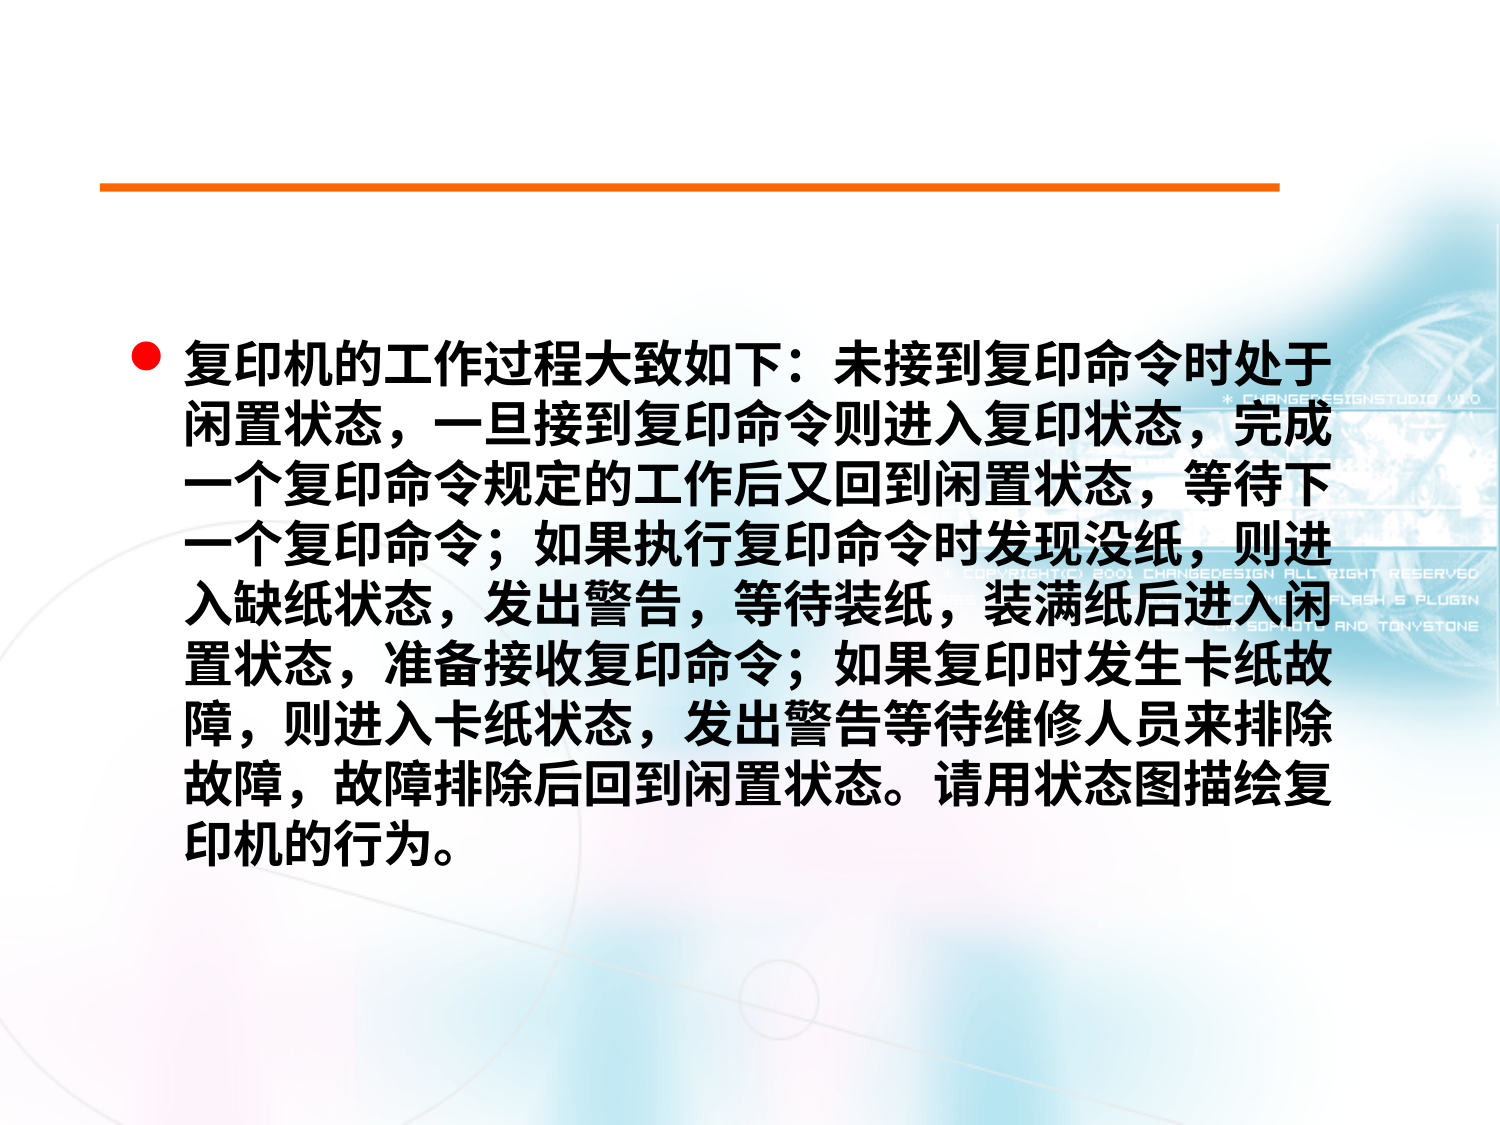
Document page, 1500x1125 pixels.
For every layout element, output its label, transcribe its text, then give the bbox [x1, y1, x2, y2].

list 复印机的工作过程大致如下：未接到复印命令时处于闲置状态，一旦接到复印命令则进入复印状态，完成一个复印命令规定的工作后又回到闲置状态，等待下一个复印命令；如果执行复印命令时发现没纸，则进入缺纸状态，发出警告，等待装纸，装满纸后进入闲置状态，准备接收复印命令；如果复印时发生卡纸故障，则进入卡纸状态，发出警告等待维修人员来排除故障，故障排除后回到闲置状态。请用状态图描绘复印机的行为。 [112, 324, 1388, 1000]
picture [0, 0, 1500, 1125]
